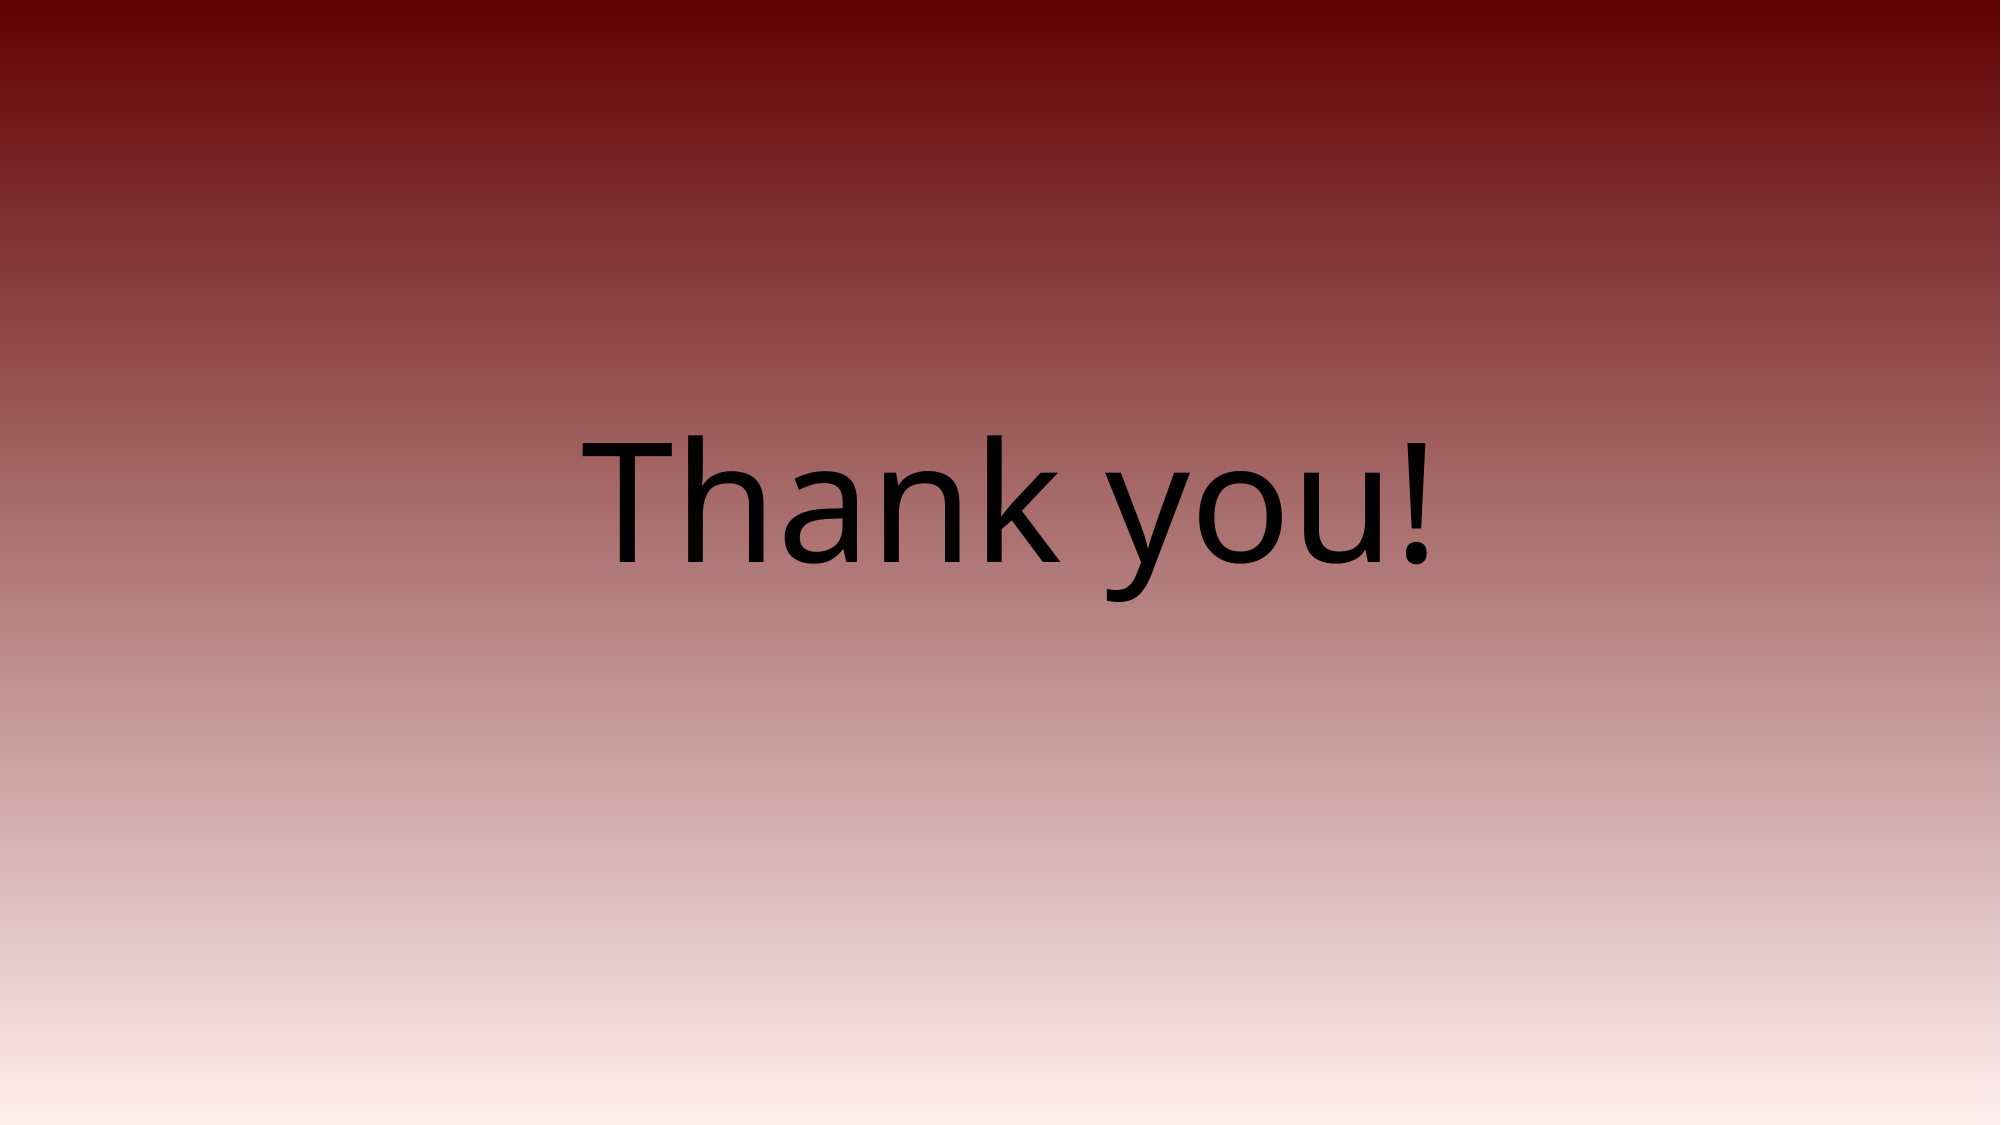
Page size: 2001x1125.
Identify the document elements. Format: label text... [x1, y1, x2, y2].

list Thank you! [148, 411, 1874, 1125]
